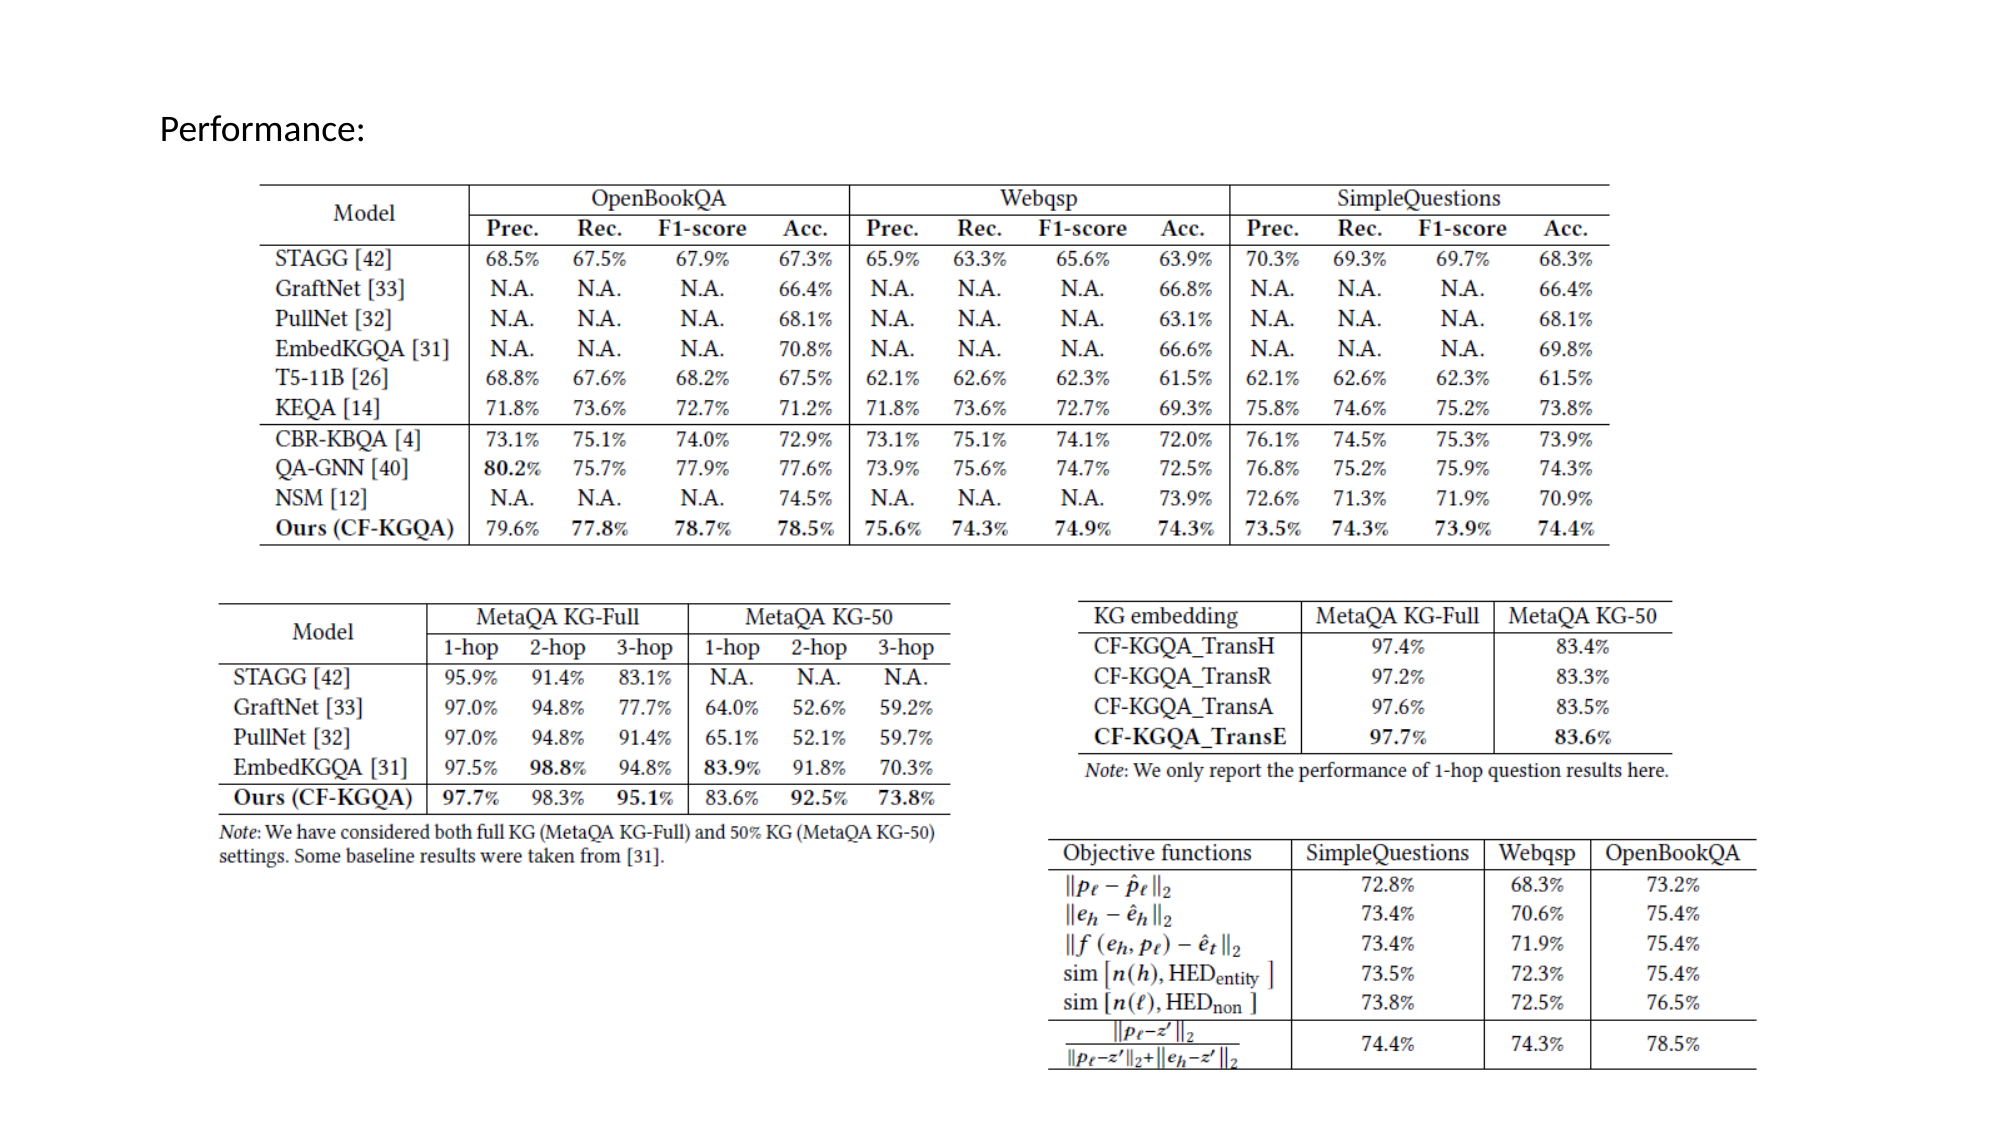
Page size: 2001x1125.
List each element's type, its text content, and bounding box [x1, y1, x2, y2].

picture [175, 582, 973, 884]
text_box Performance: [145, 96, 381, 157]
picture [1027, 582, 1690, 801]
picture [236, 172, 1636, 557]
picture [1027, 809, 1793, 1095]
